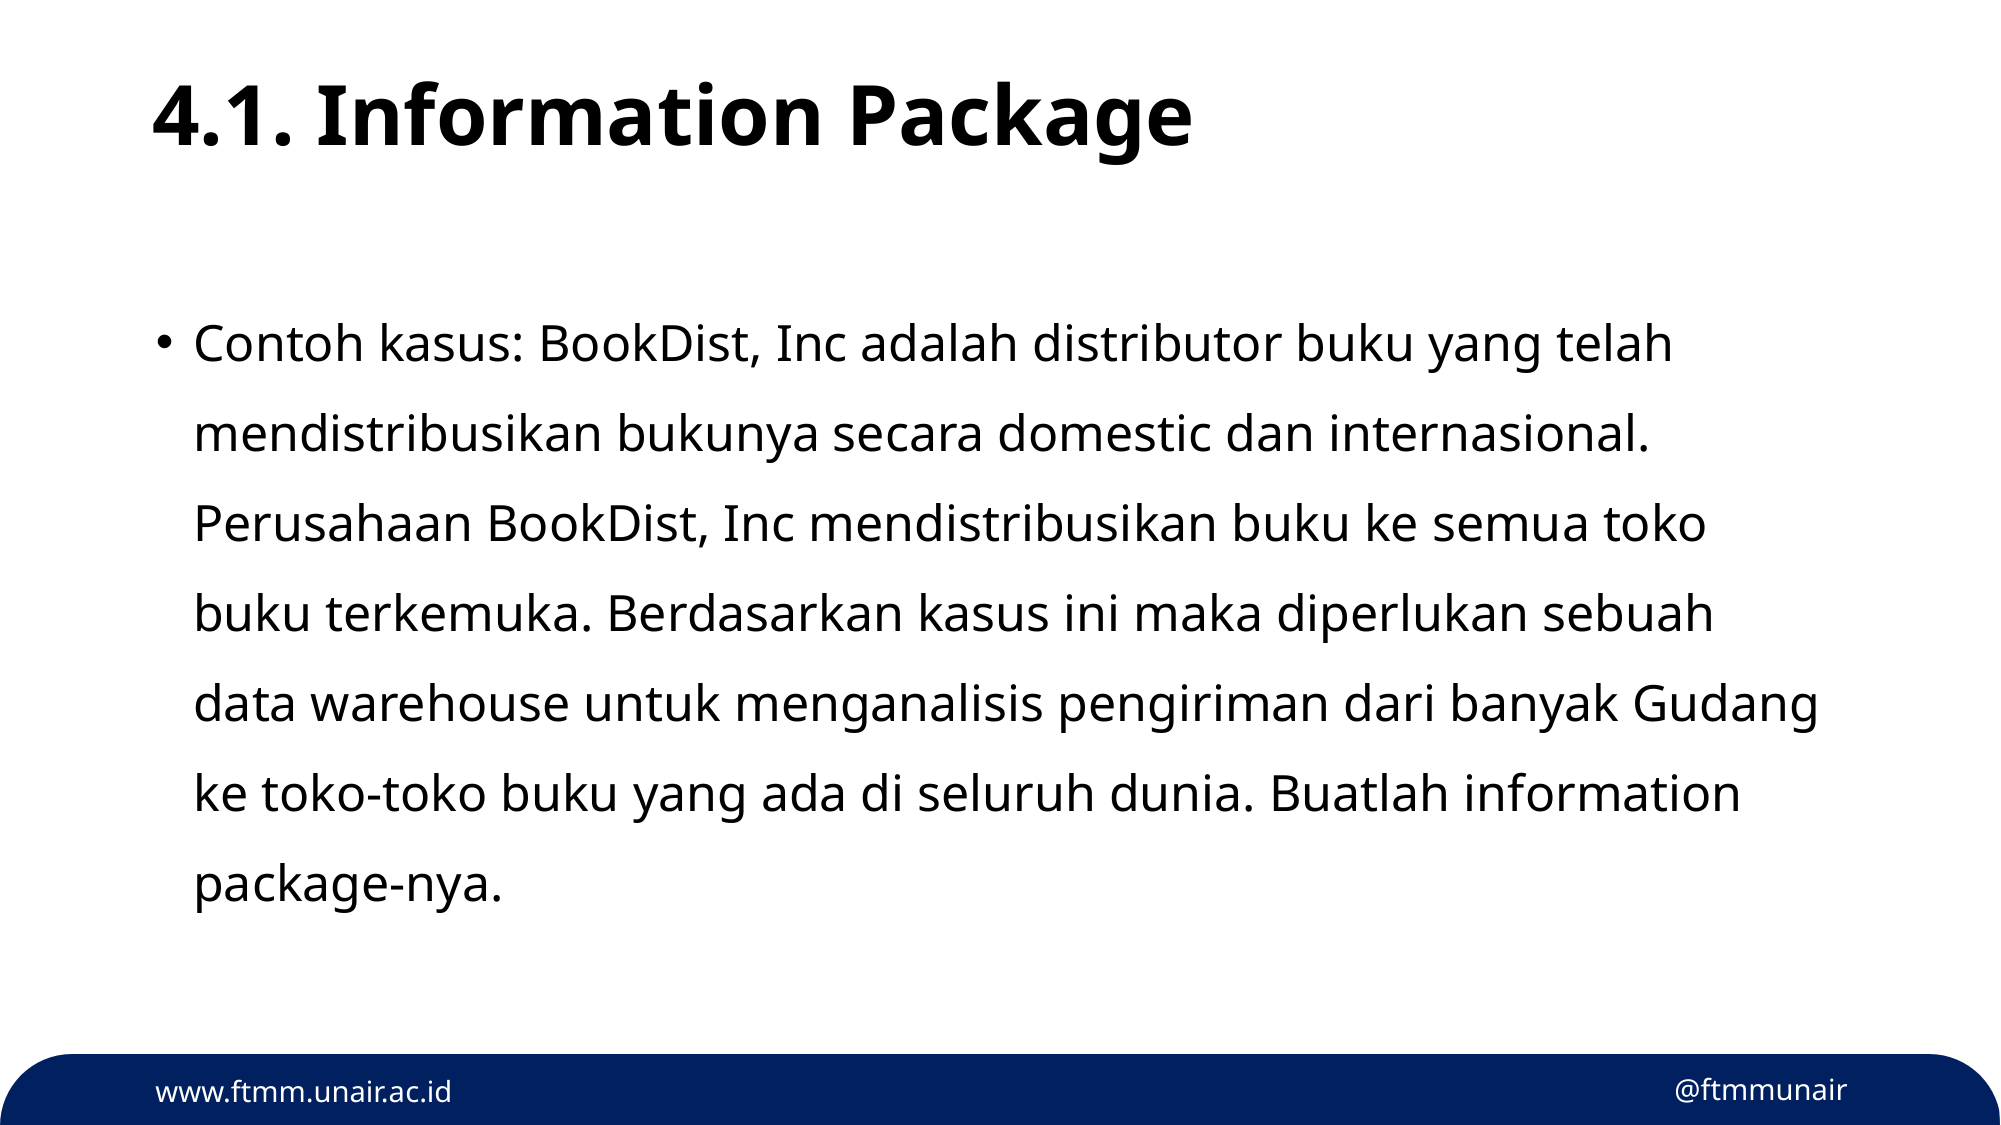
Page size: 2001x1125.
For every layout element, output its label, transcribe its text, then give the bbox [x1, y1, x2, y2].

title 4.1. Information Package [137, 10, 1863, 228]
picture [0, 1054, 2000, 1125]
list Contoh kasus: BookDist, Inc adalah distributor buku yang telah mendistribusikan bukunya secara domestic dan internasional. Perusahaan BookDist, Inc mendistribusikan buku ke semua toko buku terkemuka. Berdasarkan kasus ini maka diperlukan sebuah data warehouse untuk menganalisis pengiriman dari banyak Gudang ke toko-toko buku yang ada di seluruh dunia. Buatlah information package-nya. [140, 273, 1843, 988]
